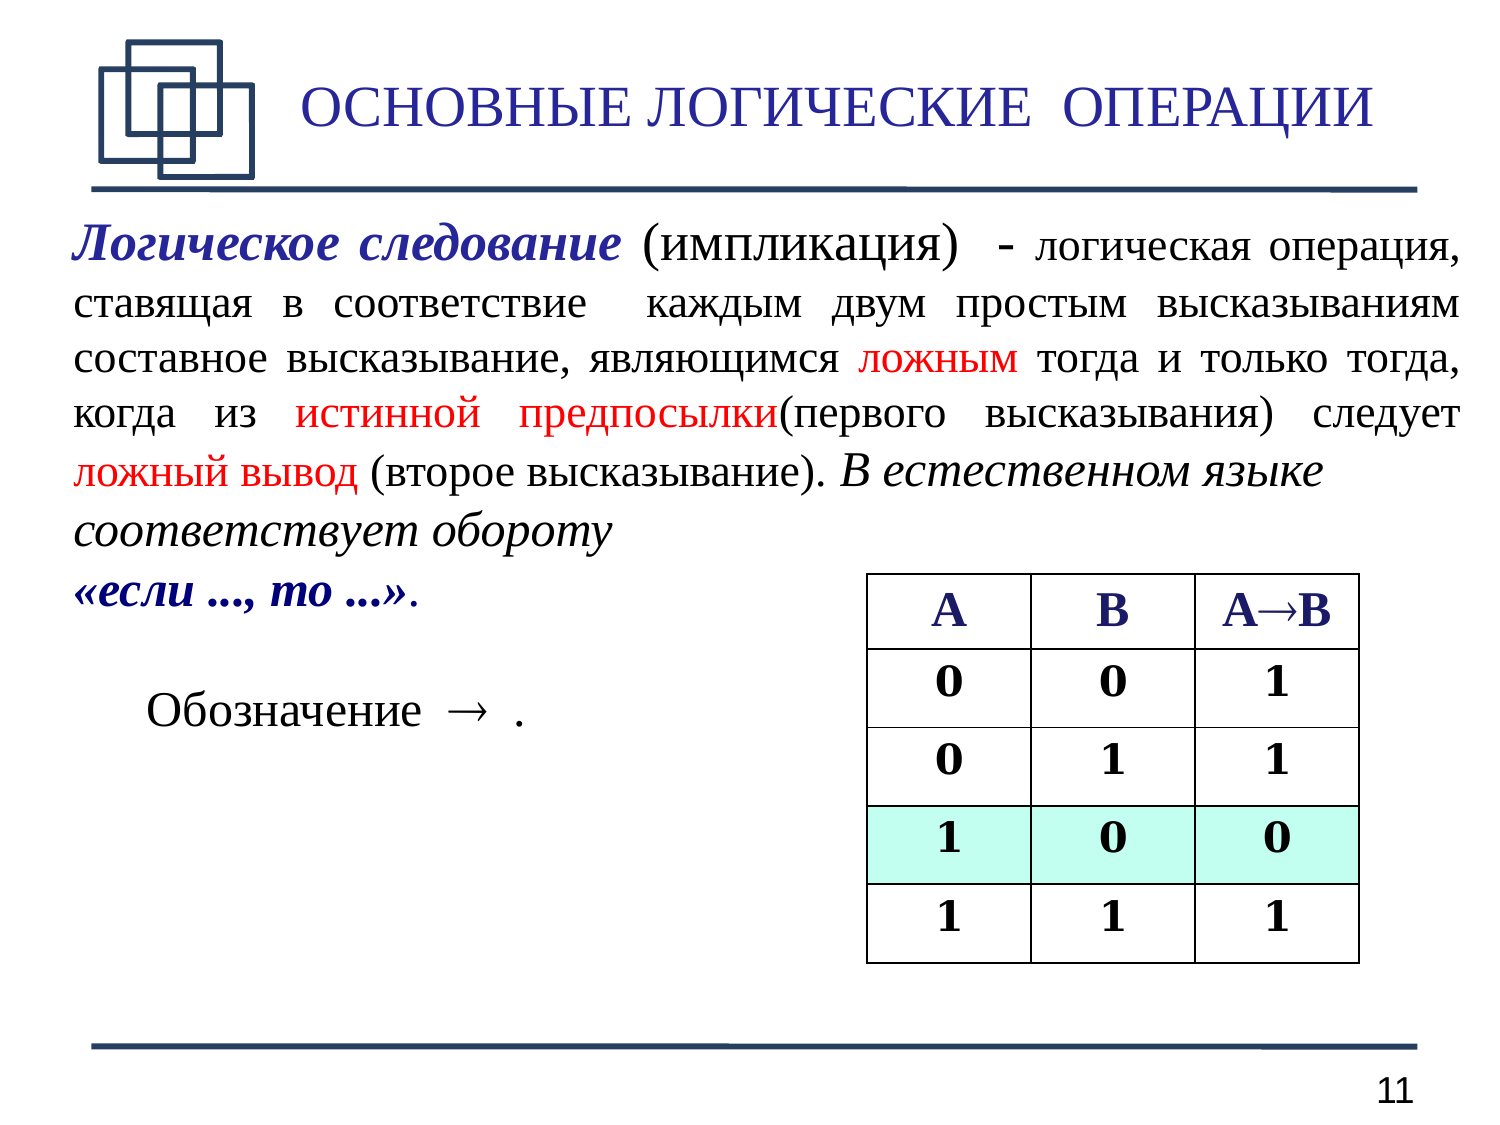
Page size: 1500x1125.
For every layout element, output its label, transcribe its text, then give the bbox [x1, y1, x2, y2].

table_cell 0 [868, 728, 1030, 805]
table_header AB [1196, 575, 1358, 648]
text_box Логическое следование (импликация) - логическая операция, ставящая в соответствие каждым двум простым высказываниям составное высказывание, являющимся ложным тогда и только тогда, когда из истинной предпосылки(первого высказывания) следует ложный вывод (второе высказывание). В естественном языке соответствует обороту «если ..., то ...». Обозначение  . [58, 199, 1476, 1003]
table_cell 1 [868, 807, 1030, 883]
table_cell 1 [1032, 885, 1194, 962]
table_header A [868, 575, 1030, 648]
table_cell 1 [1196, 885, 1358, 962]
table_cell 0 [1196, 807, 1358, 883]
table_cell 1 [1196, 728, 1358, 805]
table_cell 0 [868, 650, 1030, 727]
table_cell 0 [1032, 650, 1194, 727]
table_cell 1 [1196, 650, 1358, 727]
table_header B [1032, 575, 1194, 648]
table_cell 0 [1032, 807, 1194, 883]
table_cell 1 [1032, 728, 1194, 805]
title ОСНОВНЫЕ ЛОГИЧЕСКИЕ ОПЕРАЦИИ [257, 58, 1418, 153]
table_cell 1 [868, 885, 1030, 962]
